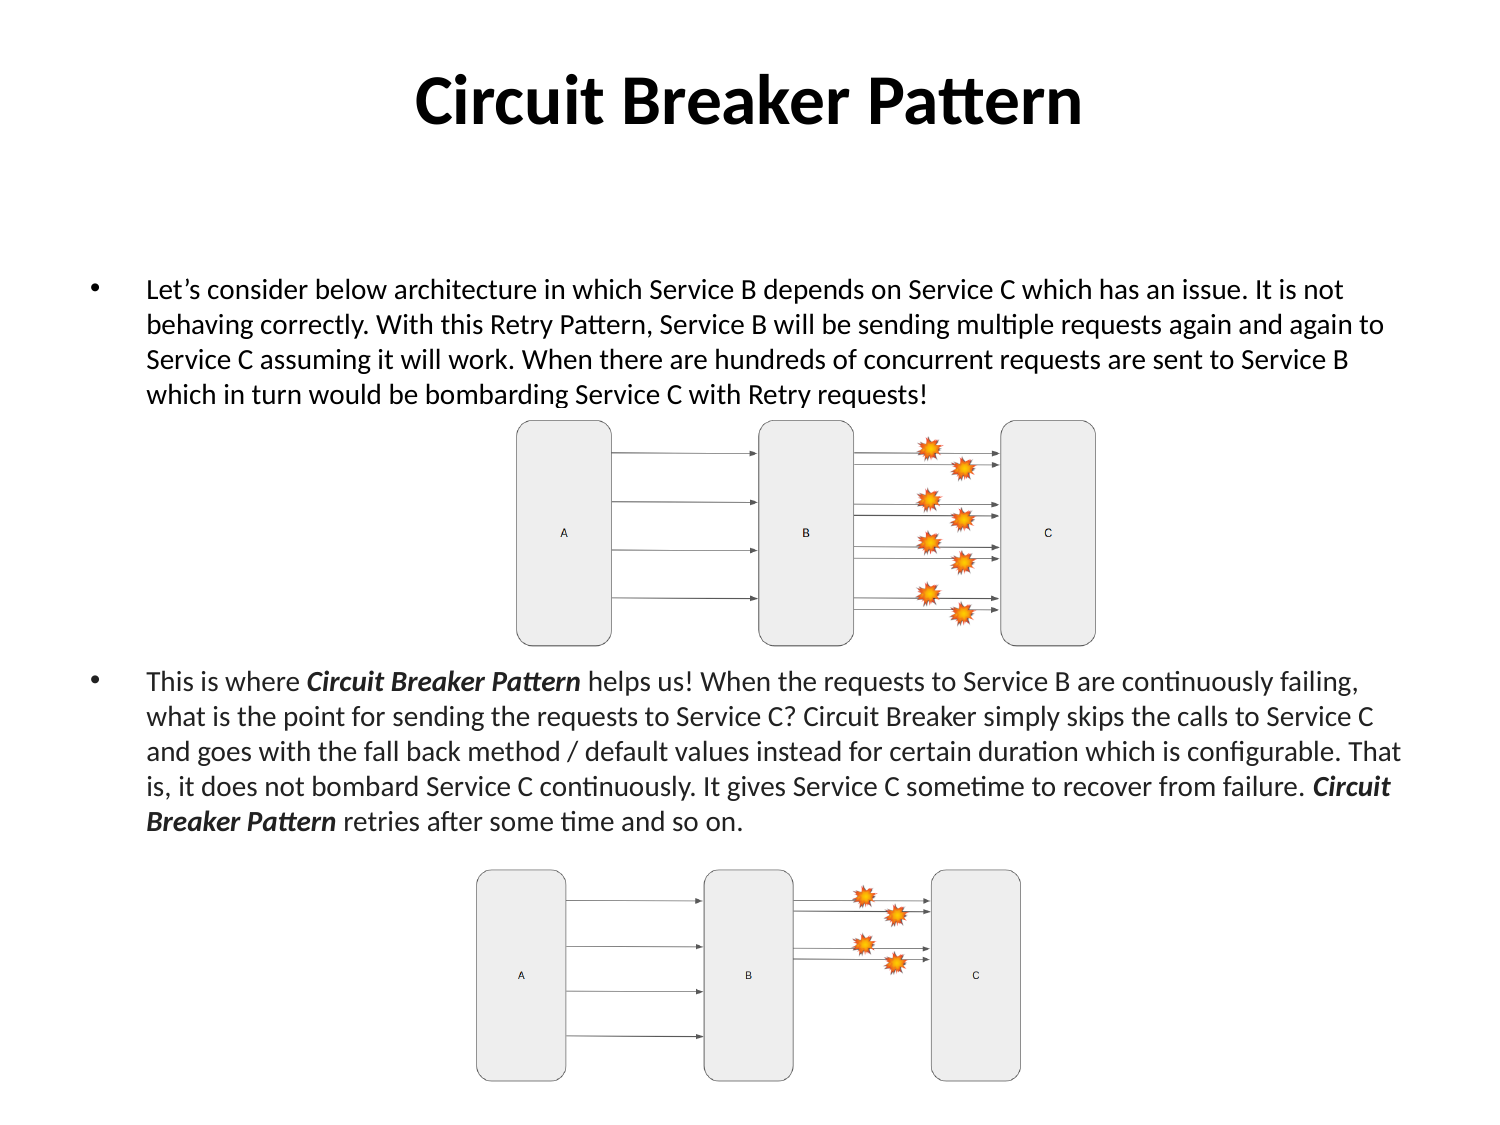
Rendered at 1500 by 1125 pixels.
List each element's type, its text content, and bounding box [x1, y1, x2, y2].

picture [468, 862, 1032, 1093]
picture [501, 408, 1109, 657]
list Let’s consider below architecture in which Service B depends on Service C which has an issue. It is not behaving correctly. With this Retry Pattern, Service B will be sending multiple requests again and again to Service C assuming it will work. When there are hundreds of concurrent requests are sent to Service B which in turn would be bombarding Service C with Retry requests! This is where Circuit Breaker Pattern helps us! When the requests to Service B are continuously failing, what is the point for sending the requests to Service C? Circuit Breaker simply skips the calls to Service C and goes with the fall back method / default values instead for certain duration which is configurable. That is, it does not bombard Service C continuously. It gives Service C sometime to recover from failure. Circuit Breaker Pattern retries after some time and so on. [75, 262, 1425, 1005]
title Circuit Breaker Pattern [75, 45, 1425, 233]
